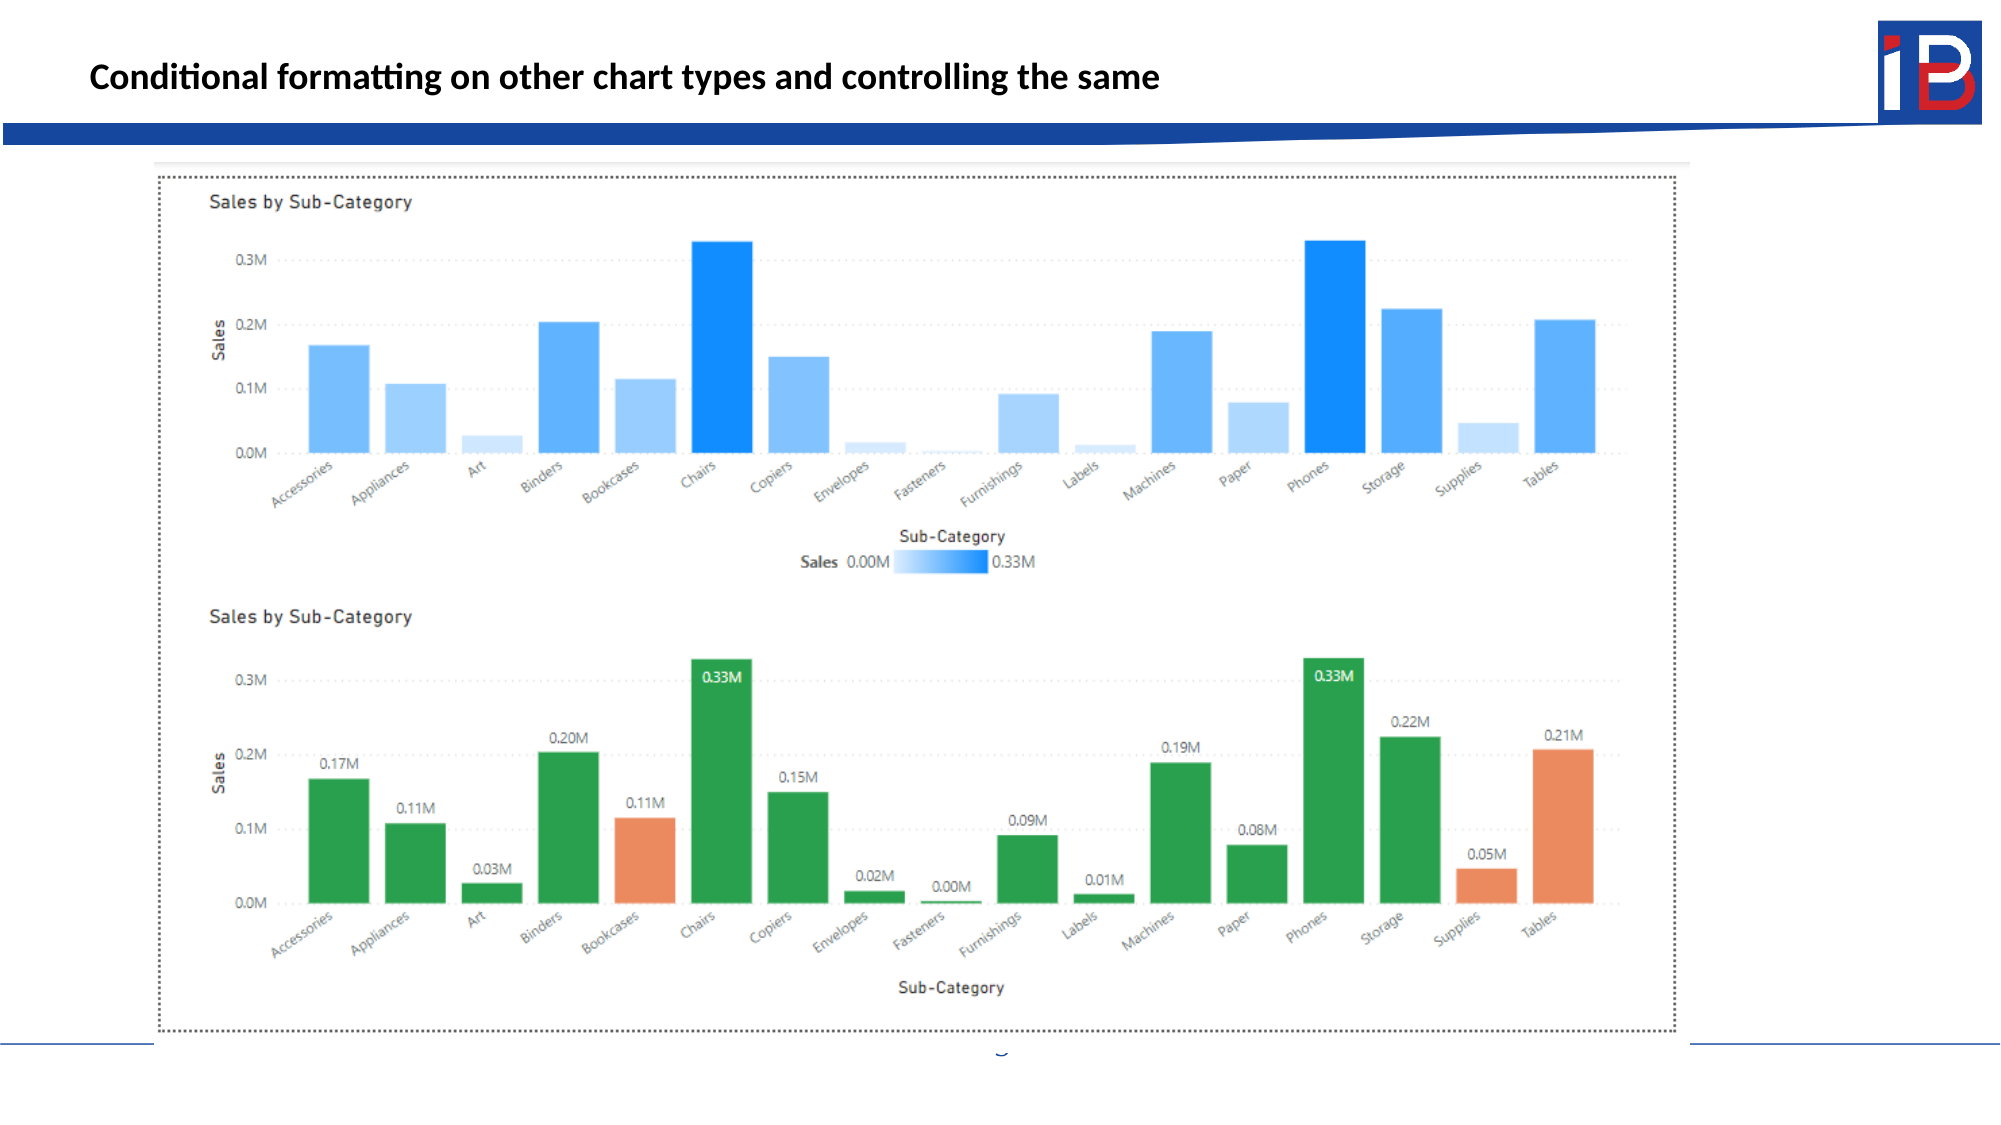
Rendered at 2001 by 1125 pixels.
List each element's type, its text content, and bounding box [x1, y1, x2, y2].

list Conditional formatting on other chart types and controlling the same [75, 22, 1877, 118]
picture [0, 7, 1993, 145]
picture [0, 162, 2001, 1057]
